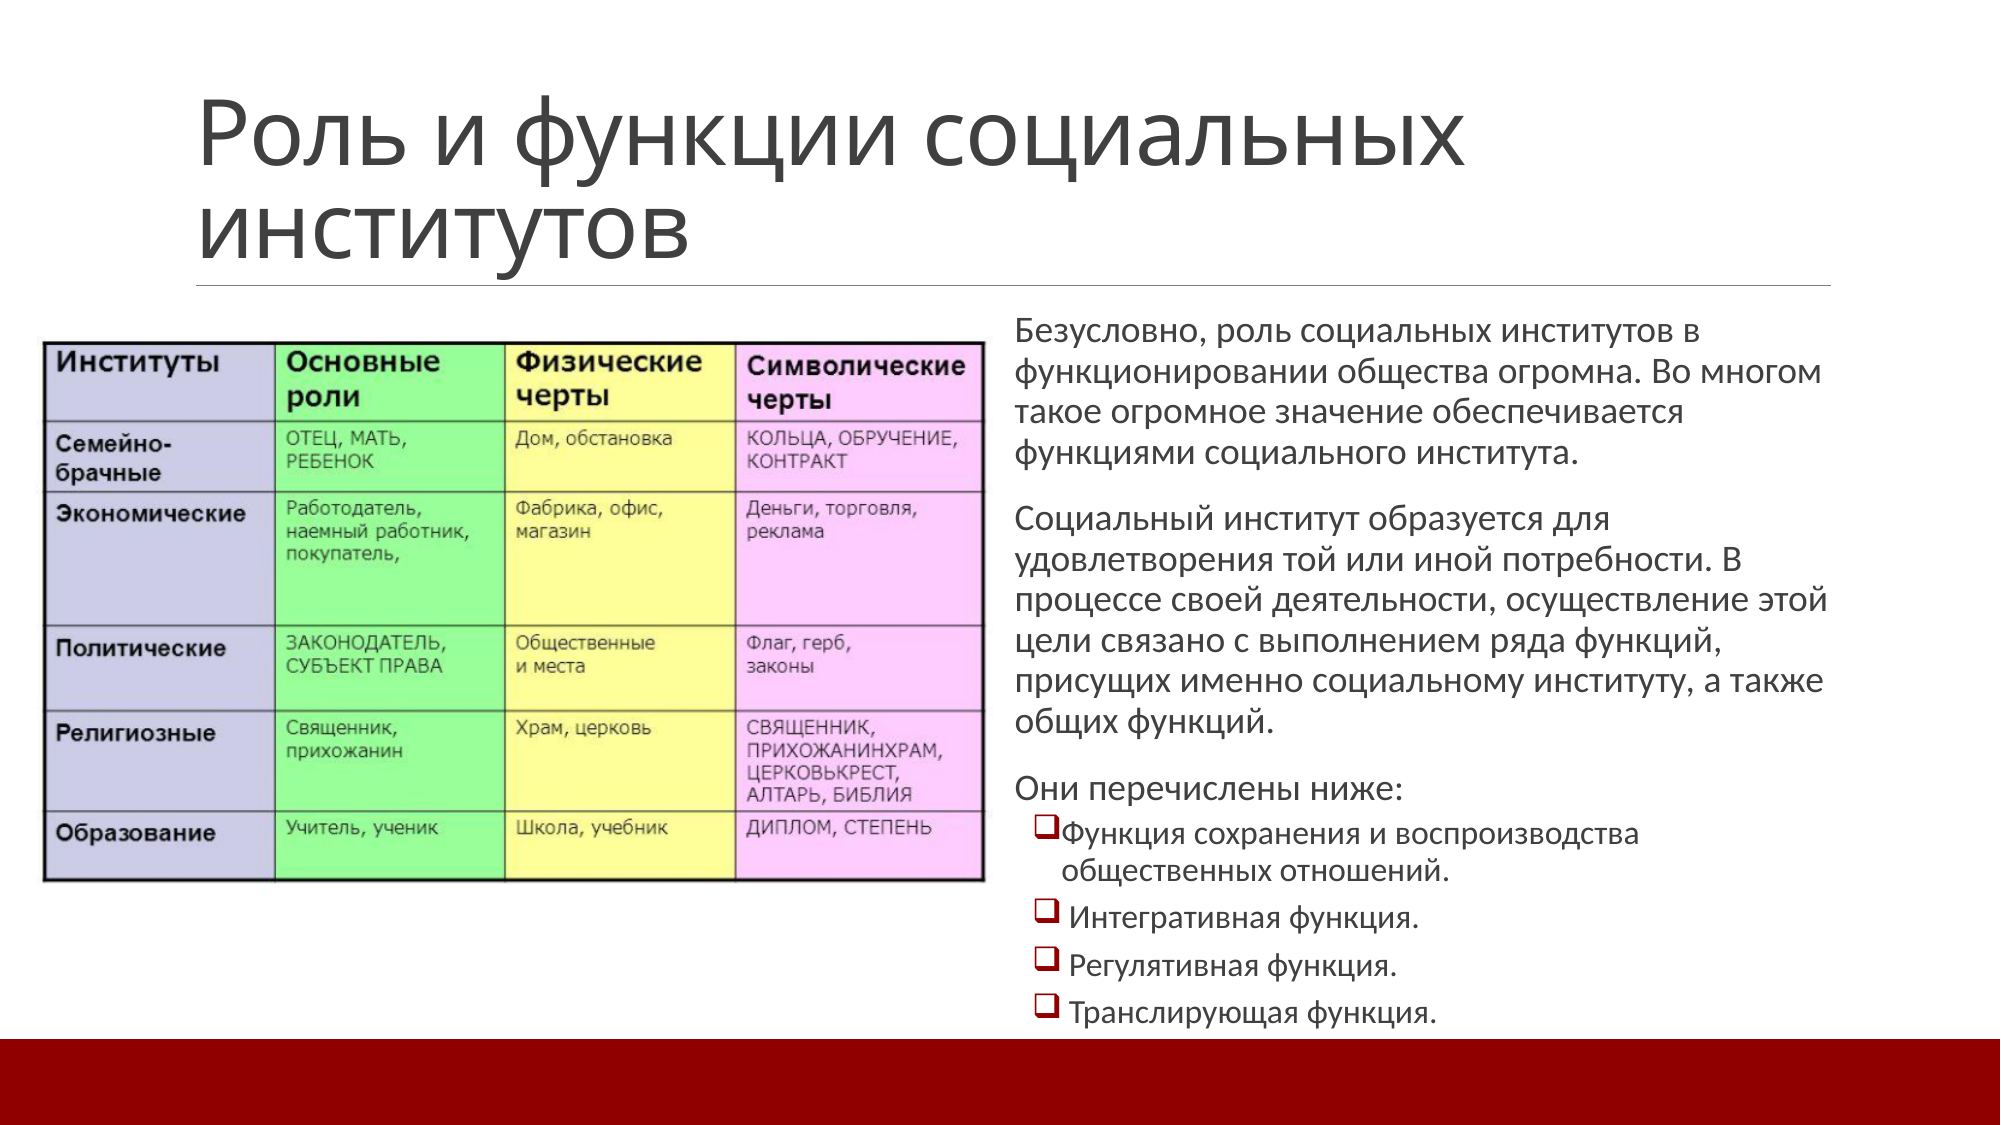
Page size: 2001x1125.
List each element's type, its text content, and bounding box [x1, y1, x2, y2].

picture [26, 327, 1001, 892]
list Безусловно, роль социальных институтов в функционировании общества огромна. Во многом такое огромное значение обеспечивается функциями социального института. Социальный институт образуется для удовлетворения той или иной потребности. В процессе своей деятельности, осуществление этой цели связано с выполнением ряда функций, присущих именно социальному институту, а также общих функций. Они перечислены ниже: Функция сохранения и воспроизводства общественных отношений. Интегративная функция. Регулятивная функция. Транслирующая функция. [999, 302, 1830, 1078]
title Роль и функции социальных институтов [180, 47, 1830, 285]
